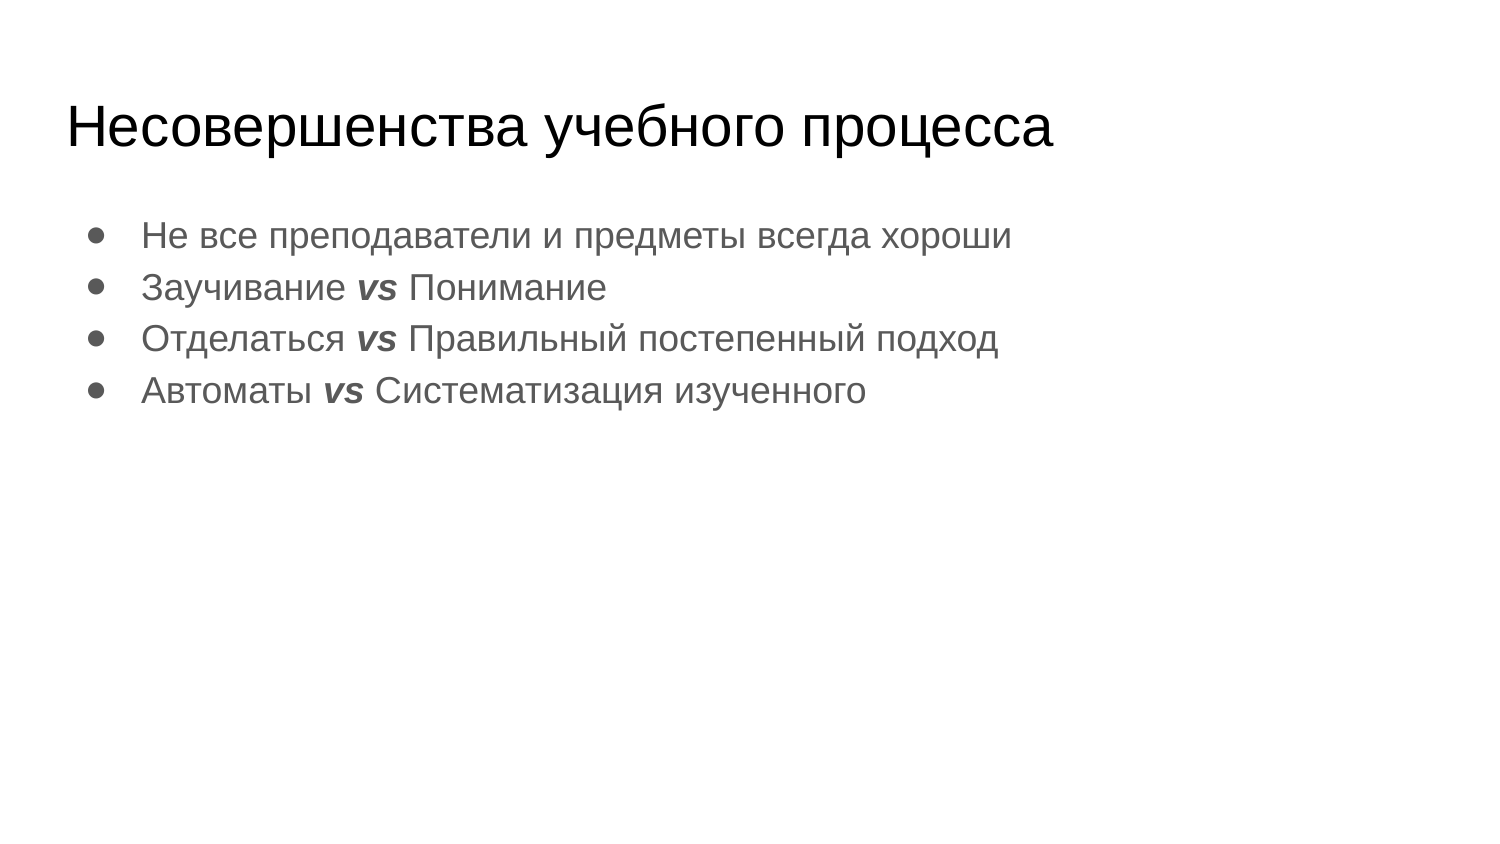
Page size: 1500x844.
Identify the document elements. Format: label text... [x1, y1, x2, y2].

title Несовершенства учебного процесса [51, 72, 1449, 167]
list Не все преподаватели и предметы всегда хороши Заучивание vs Понимание Отделаться vs Правильный постепенный подход Автоматы vs Систематизация изученного [51, 189, 1449, 750]
